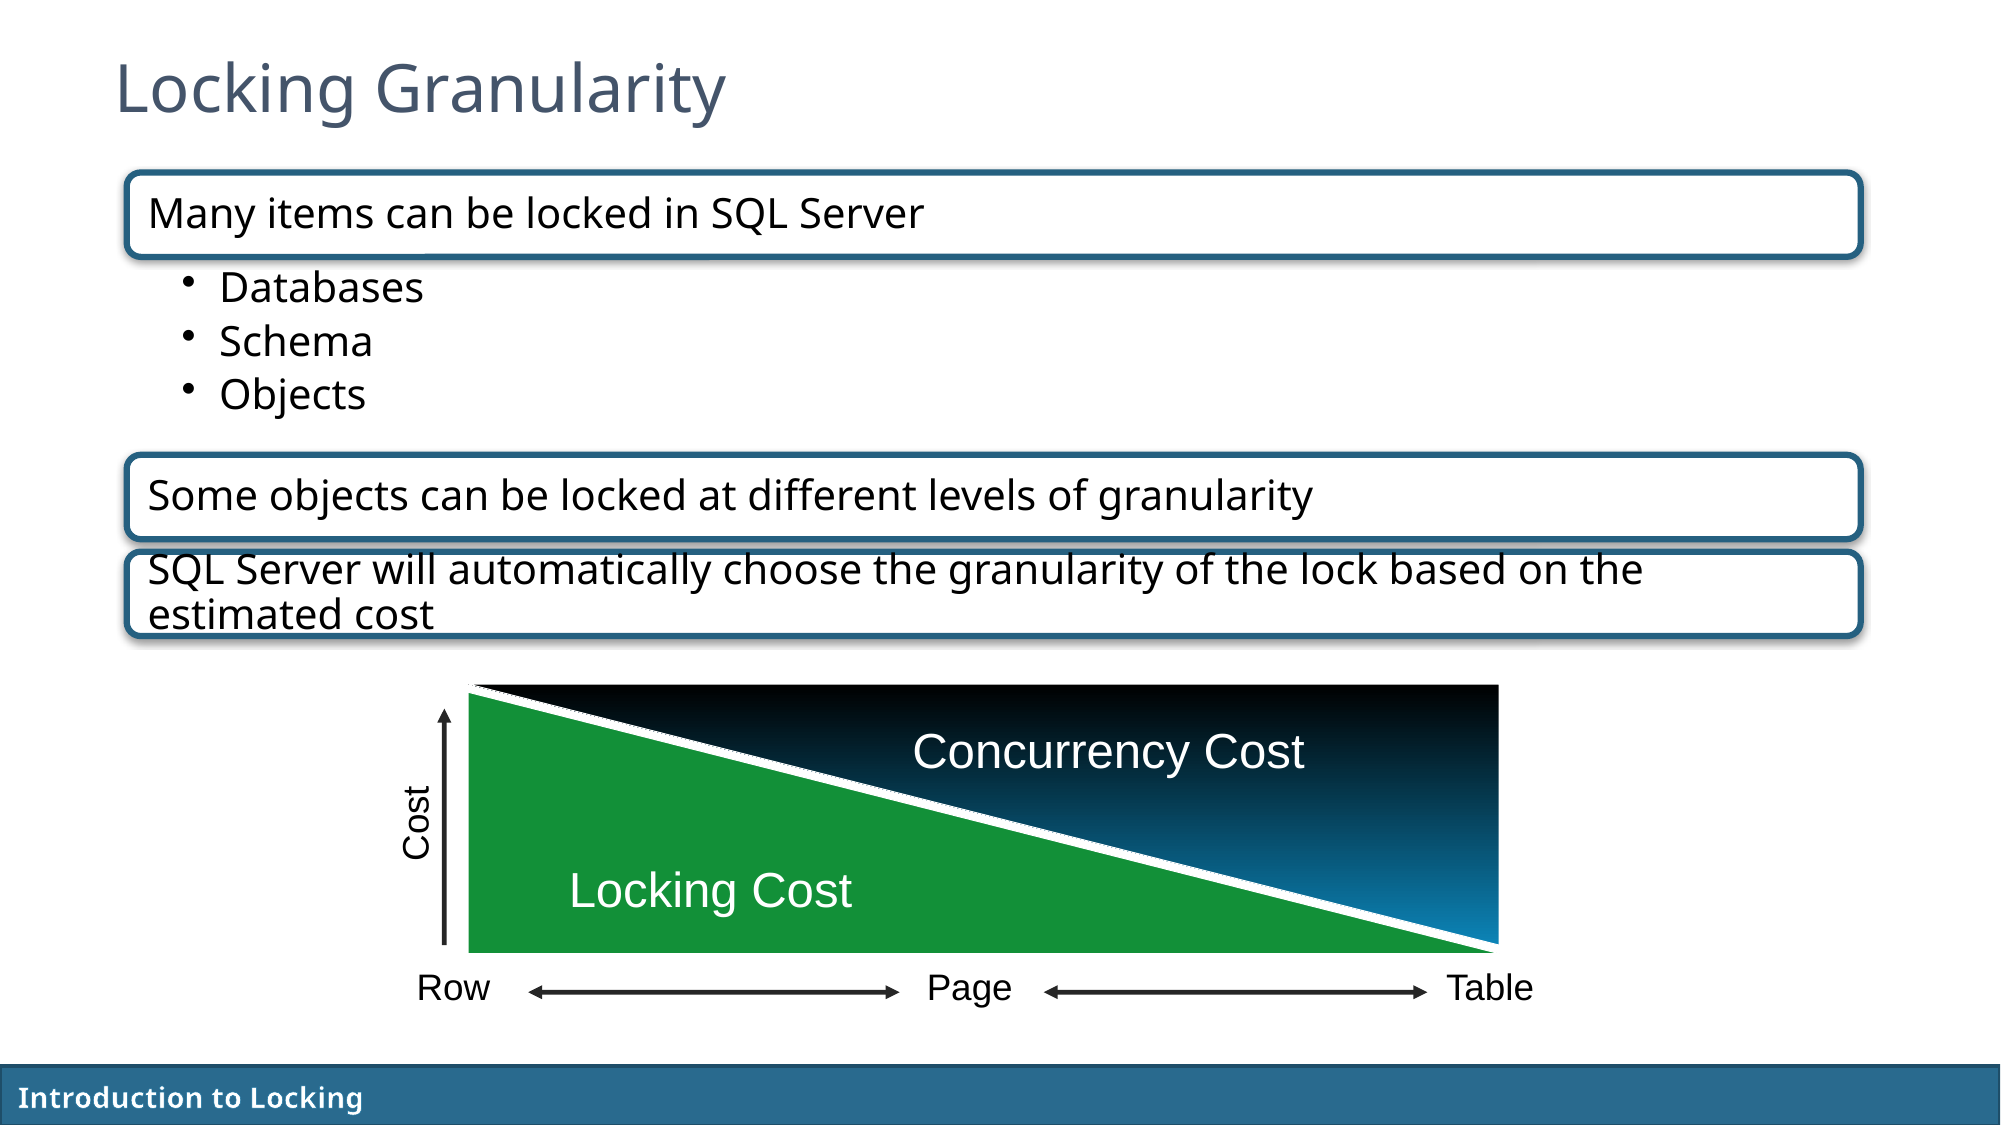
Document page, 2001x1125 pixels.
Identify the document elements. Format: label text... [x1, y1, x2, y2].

title Locking Granularity [99, 45, 1900, 233]
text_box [126, 145, 1861, 646]
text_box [384, 683, 1553, 1017]
